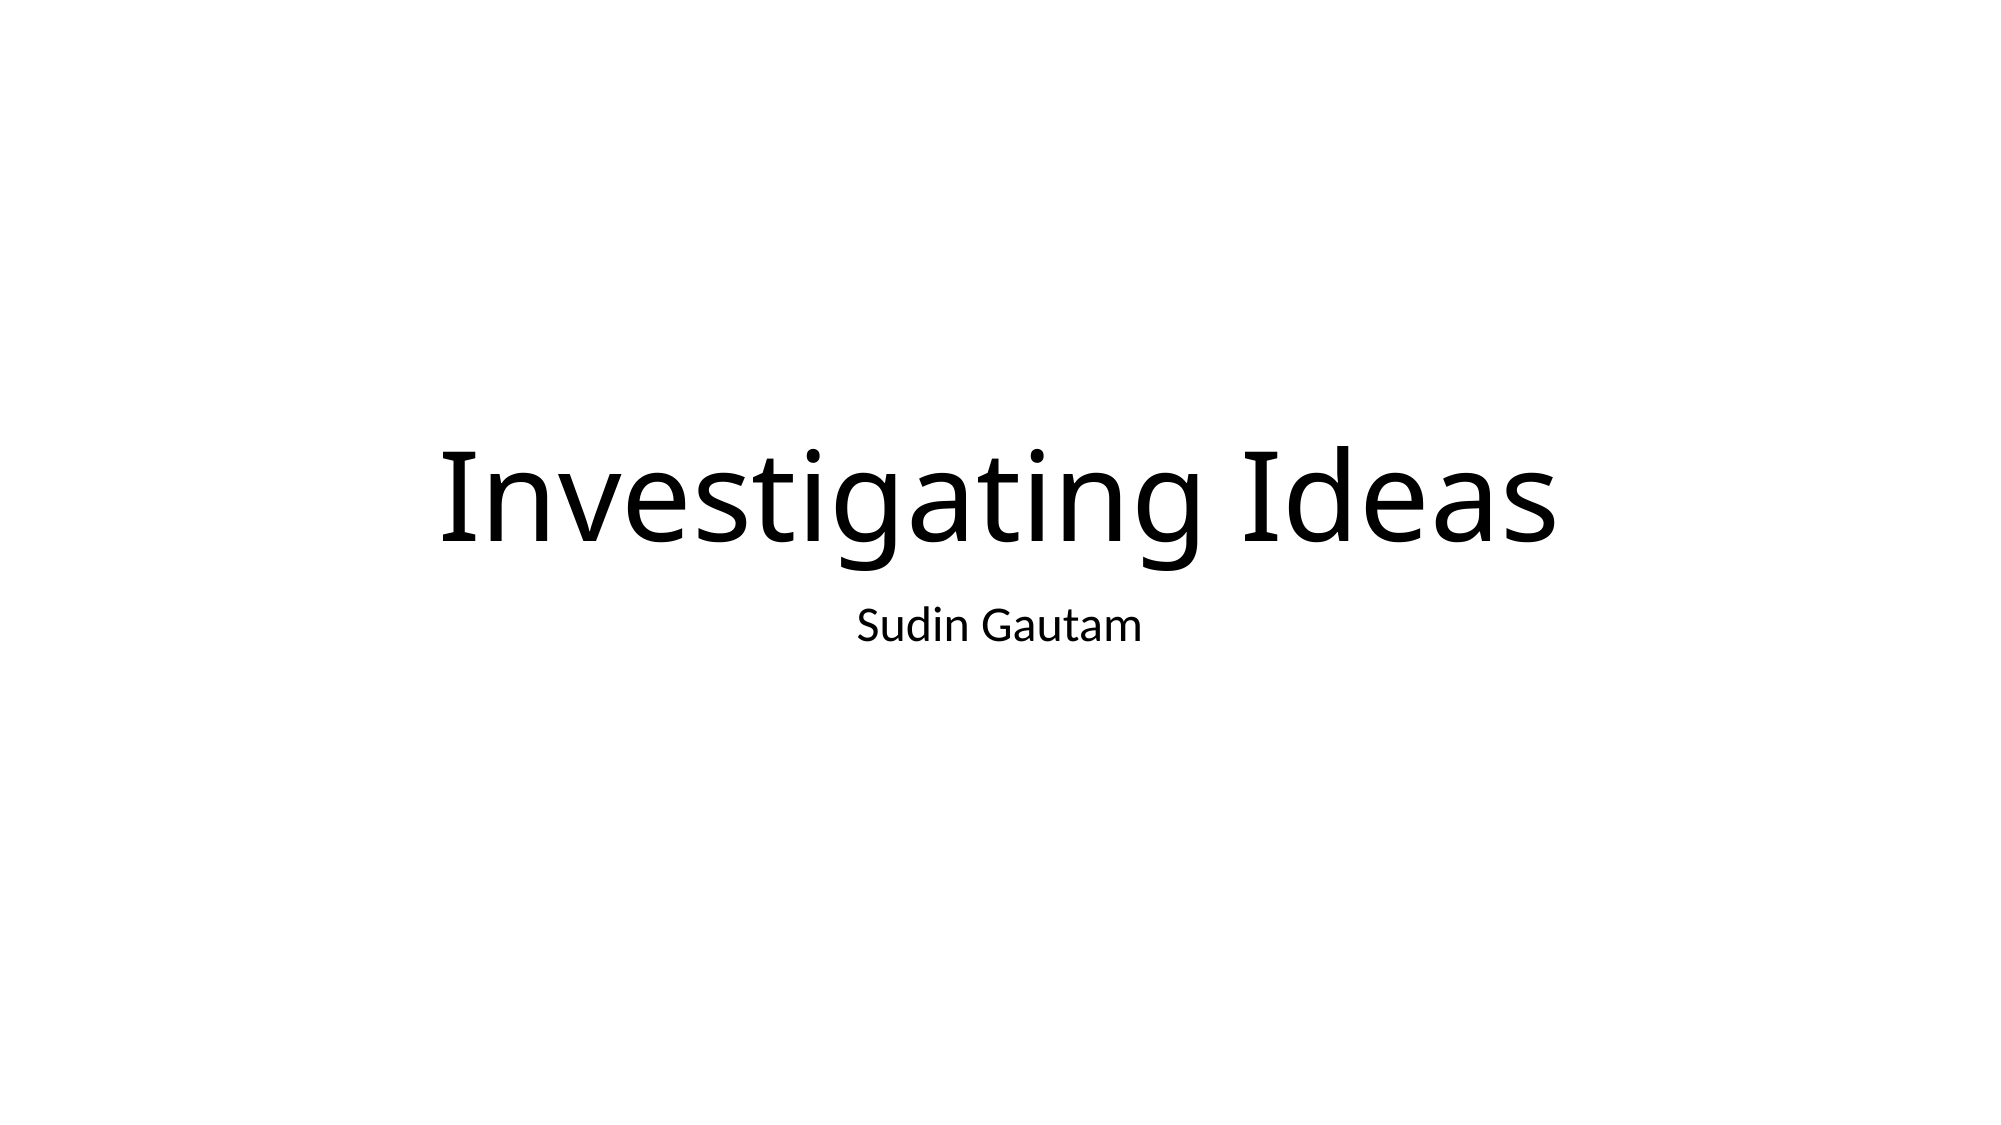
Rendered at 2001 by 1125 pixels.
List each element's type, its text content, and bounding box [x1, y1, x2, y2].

subtitle Sudin Gautam [249, 590, 1750, 863]
title Investigating Ideas [249, 184, 1750, 576]
